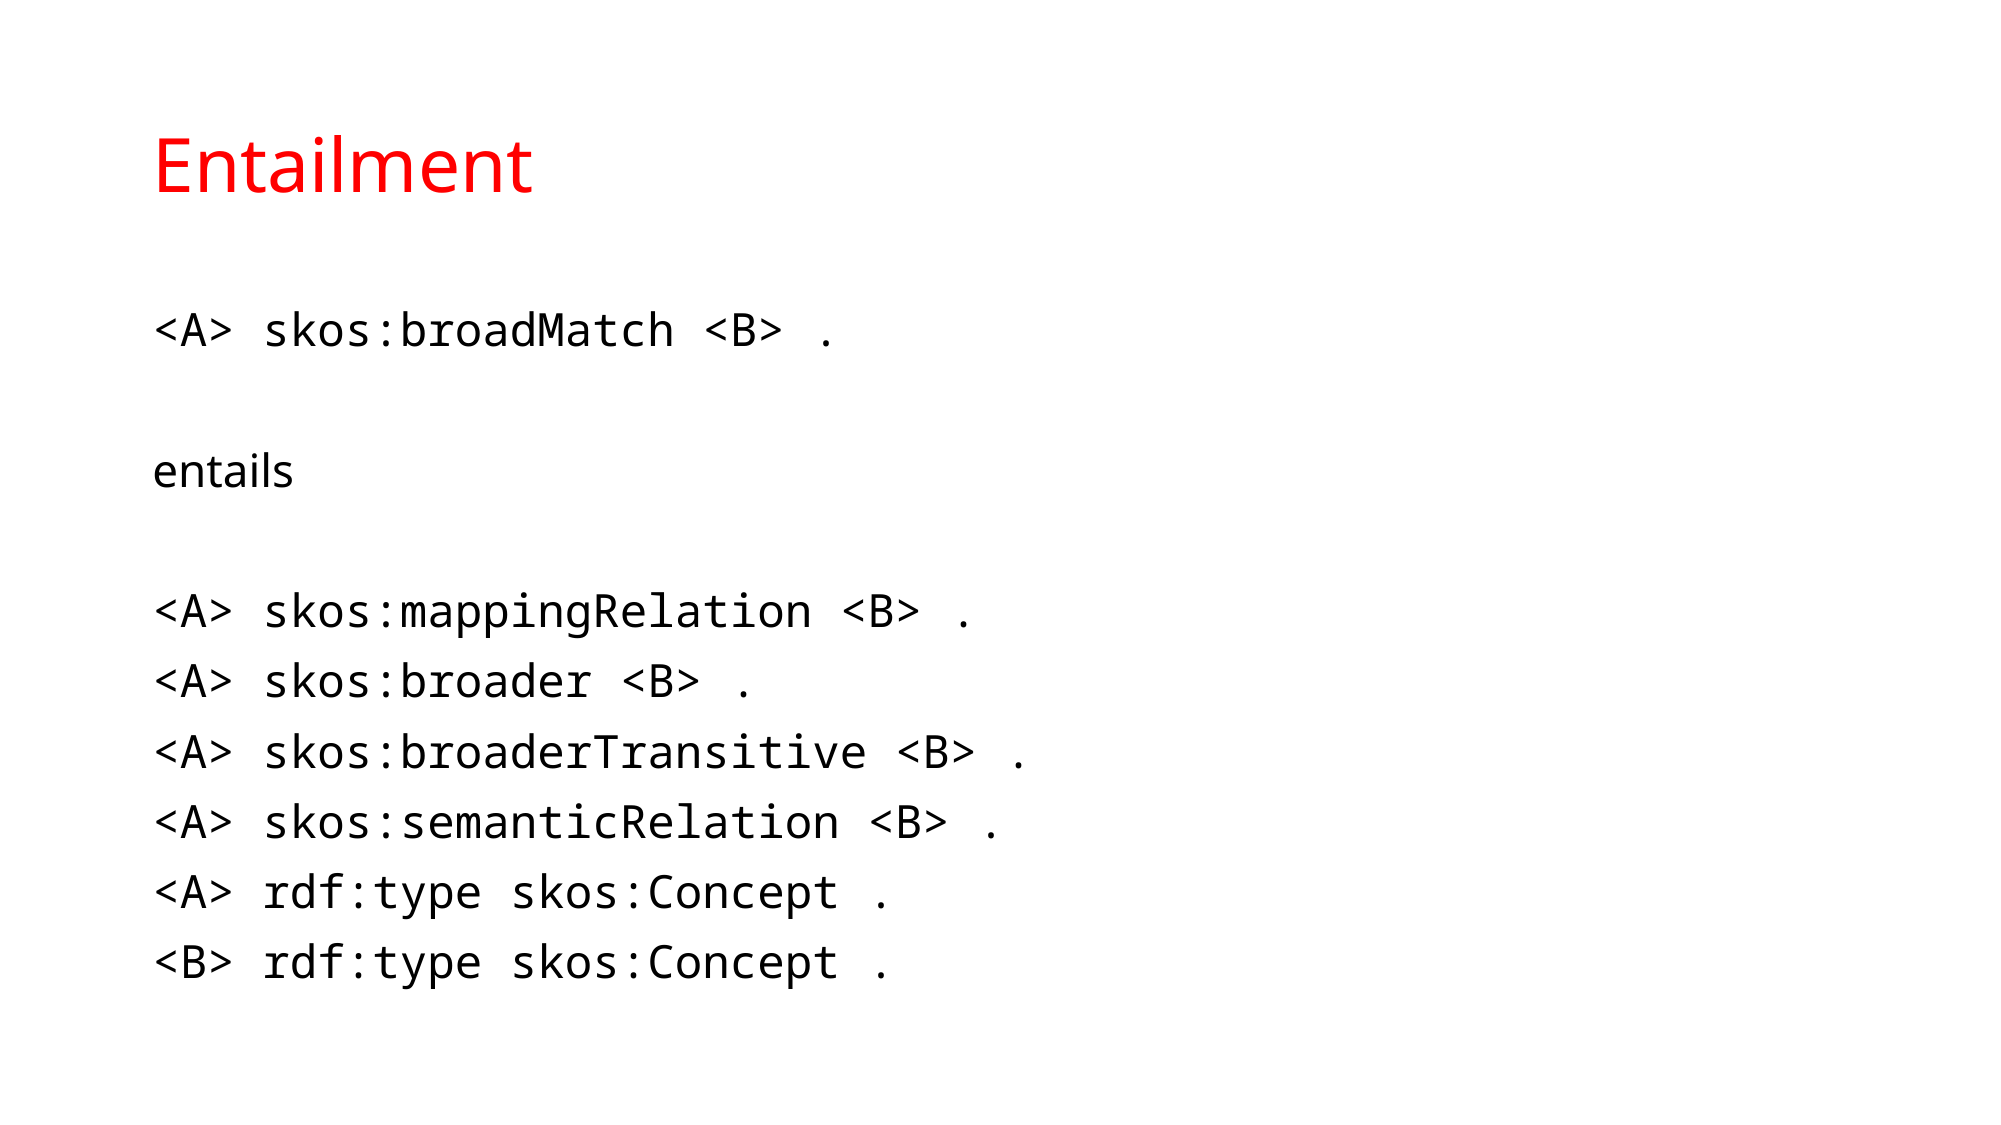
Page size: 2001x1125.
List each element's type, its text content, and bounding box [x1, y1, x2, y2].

list <A> skos:broadMatch <B> . entails <A> skos:mappingRelation <B> . <A> skos:broader <B> . <A> skos:broaderTransitive <B> . <A> skos:semanticRelation <B> . <A> rdf:type skos:Concept . <B> rdf:type skos:Concept . [137, 299, 1863, 1014]
title Entailment [137, 59, 1863, 278]
